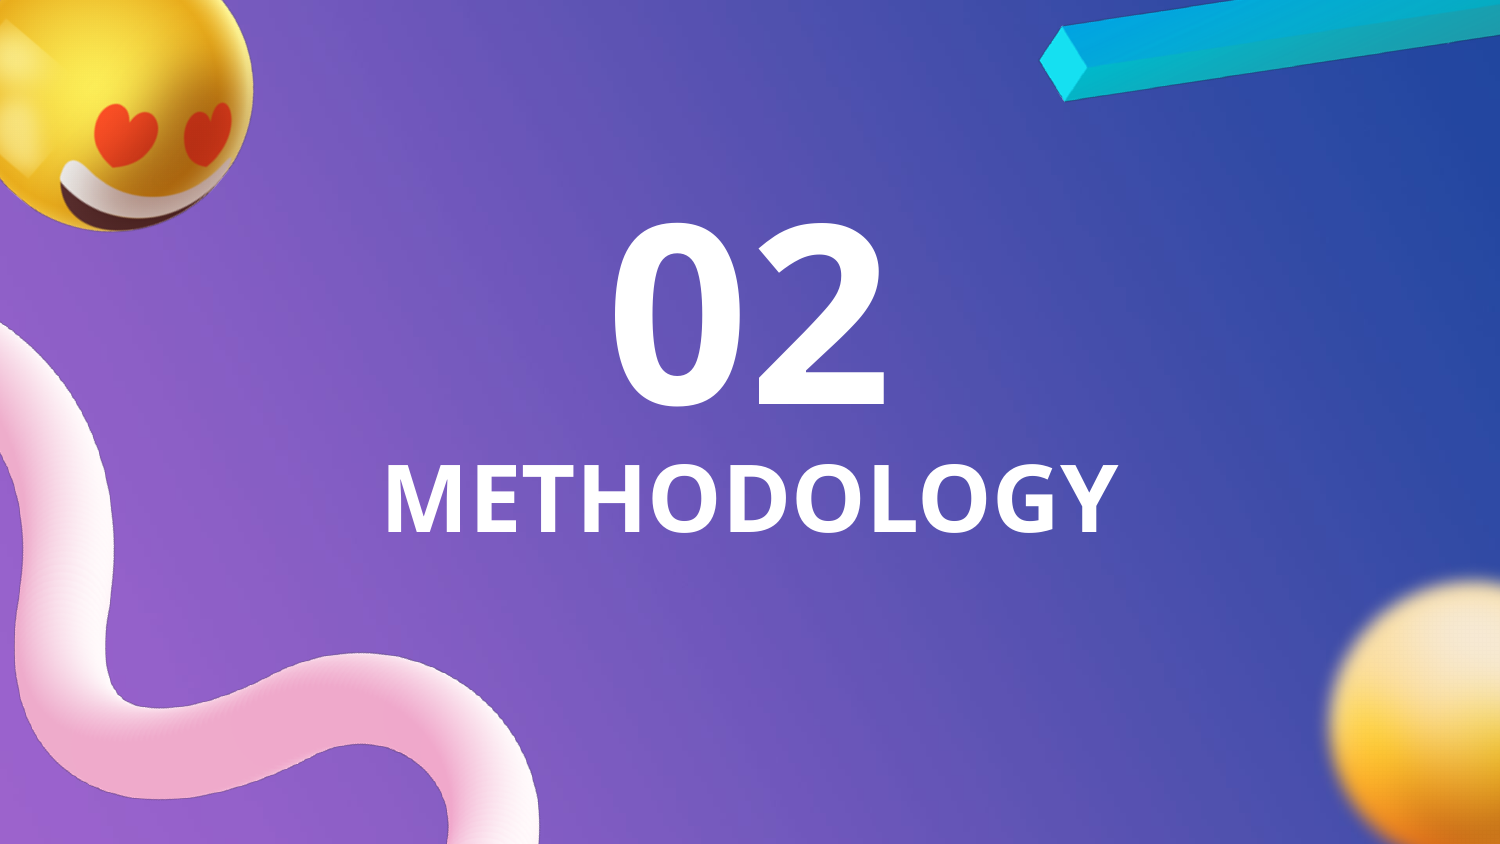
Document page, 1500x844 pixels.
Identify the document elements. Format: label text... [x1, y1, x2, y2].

picture [0, 0, 1500, 844]
title 02 [439, 204, 1061, 405]
title METHODOLOGY [188, 425, 1312, 564]
